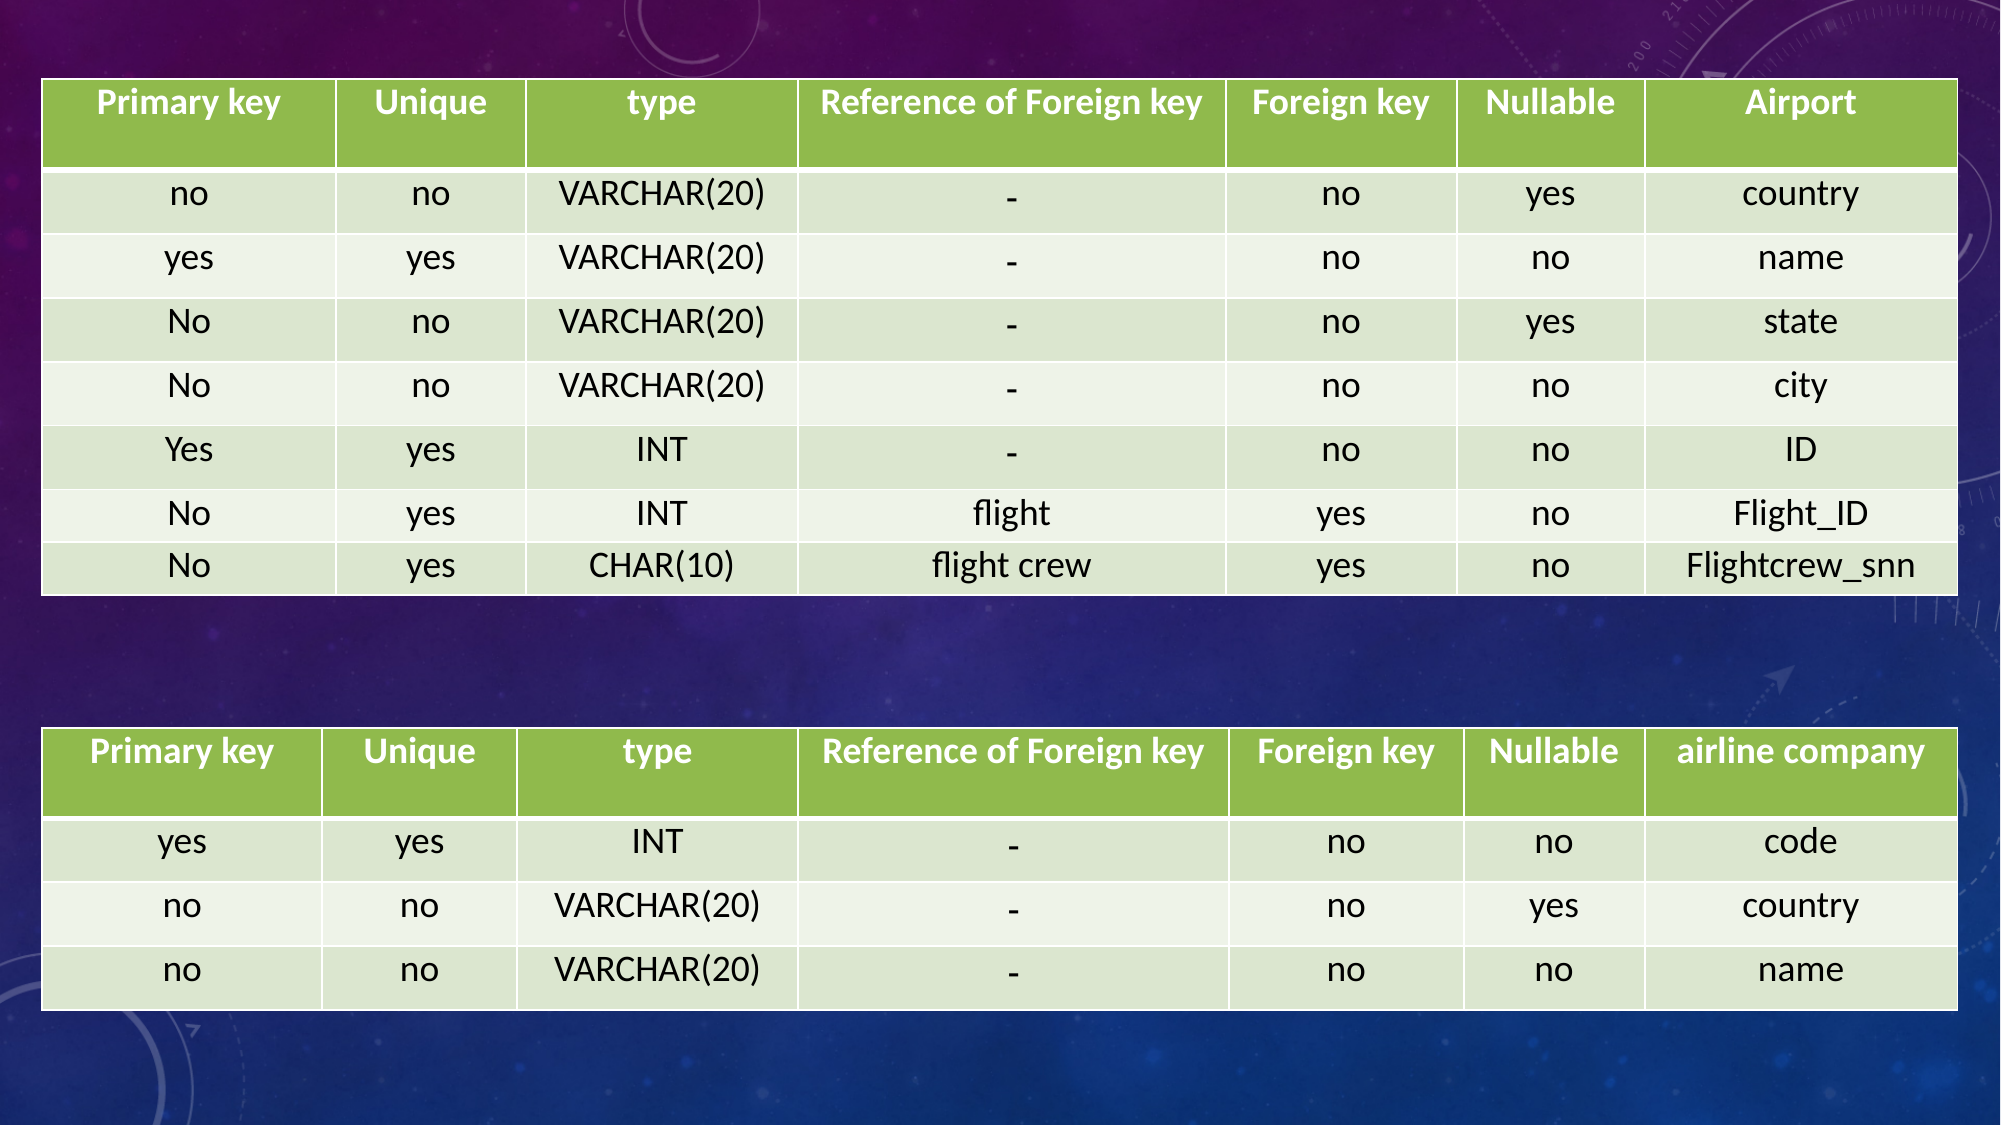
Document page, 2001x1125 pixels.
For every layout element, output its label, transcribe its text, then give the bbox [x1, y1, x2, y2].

table_cell no [1227, 426, 1456, 489]
table_cell yes [337, 490, 525, 541]
table_cell VARCHAR(20) [518, 947, 797, 1009]
table_cell no [1458, 426, 1644, 489]
table_cell - [799, 299, 1225, 361]
table_header Nullable [1465, 729, 1644, 816]
picture [0, 0, 2001, 1125]
table_header Foreign key [1227, 80, 1456, 167]
table_cell VARCHAR(20) [518, 883, 797, 945]
table_cell city [1646, 363, 1957, 425]
table_cell no [323, 883, 516, 945]
table_cell - [799, 947, 1228, 1009]
table_cell no [1458, 490, 1644, 541]
table_header airline company [1646, 729, 1957, 816]
table_cell country [1646, 883, 1957, 945]
table_cell no [1227, 363, 1456, 425]
table_cell yes [323, 821, 516, 881]
table_header Foreign key [1230, 729, 1463, 816]
table_cell country [1646, 173, 1957, 233]
table_cell yes [337, 235, 525, 297]
table_cell no [1230, 821, 1463, 881]
table_cell name [1646, 947, 1957, 1009]
table_header Reference of Foreign key [799, 80, 1225, 167]
table_cell no [1227, 235, 1456, 297]
table_cell - [799, 883, 1228, 945]
table_cell yes [43, 235, 335, 297]
table_cell - [799, 363, 1225, 425]
table_cell yes [1458, 299, 1644, 361]
table_cell yes [337, 543, 525, 594]
table_cell VARCHAR(20) [527, 173, 797, 233]
table_cell Yes [43, 426, 335, 489]
table_cell - [799, 821, 1228, 881]
table_header Unique [337, 80, 525, 167]
table_cell no [43, 883, 321, 945]
table_cell VARCHAR(20) [527, 363, 797, 425]
table_cell yes [1458, 173, 1644, 233]
table_cell Flightcrew_snn [1646, 543, 1957, 594]
table_cell no [1230, 947, 1463, 1009]
table_cell yes [1227, 490, 1456, 541]
table_cell yes [1465, 883, 1644, 945]
table_cell yes [1227, 543, 1456, 594]
table_cell No [43, 490, 335, 541]
table_cell no [1458, 235, 1644, 297]
table_header Primary key [43, 80, 335, 167]
table_cell no [337, 363, 525, 425]
table_cell yes [337, 426, 525, 489]
table_cell code [1646, 821, 1957, 881]
table_cell flight [799, 490, 1225, 541]
table_cell - [799, 173, 1225, 233]
table_cell yes [43, 821, 321, 881]
table_header Primary key [43, 729, 321, 816]
table_cell no [1465, 947, 1644, 1009]
table_header Airport [1646, 80, 1957, 167]
table_cell no [1458, 363, 1644, 425]
table_cell no [43, 173, 335, 233]
table_cell no [1230, 883, 1463, 945]
table_cell no [337, 299, 525, 361]
table_cell INT [527, 426, 797, 489]
table_cell No [43, 543, 335, 594]
table_cell - [799, 426, 1225, 489]
table_cell No [43, 363, 335, 425]
table_cell ID [1646, 426, 1957, 489]
table_header Nullable [1458, 80, 1644, 167]
table_cell CHAR(10) [527, 543, 797, 594]
table_cell no [1458, 543, 1644, 594]
table_cell no [1465, 821, 1644, 881]
table_header type [527, 80, 797, 167]
table_cell no [337, 173, 525, 233]
table_cell name [1646, 235, 1957, 297]
table_cell no [43, 947, 321, 1009]
table_cell Flight_ID [1646, 490, 1957, 541]
table_cell VARCHAR(20) [527, 299, 797, 361]
table_cell No [43, 299, 335, 361]
table_cell no [323, 947, 516, 1009]
table_cell no [1227, 299, 1456, 361]
table_cell state [1646, 299, 1957, 361]
table_cell no [1227, 173, 1456, 233]
table_header type [518, 729, 797, 816]
table_cell flight crew [799, 543, 1225, 594]
table_cell INT [518, 821, 797, 881]
table_header Unique [323, 729, 516, 816]
table_header Reference of Foreign key [799, 729, 1228, 816]
table_cell INT [527, 490, 797, 541]
table_cell VARCHAR(20) [527, 235, 797, 297]
table_cell - [799, 235, 1225, 297]
